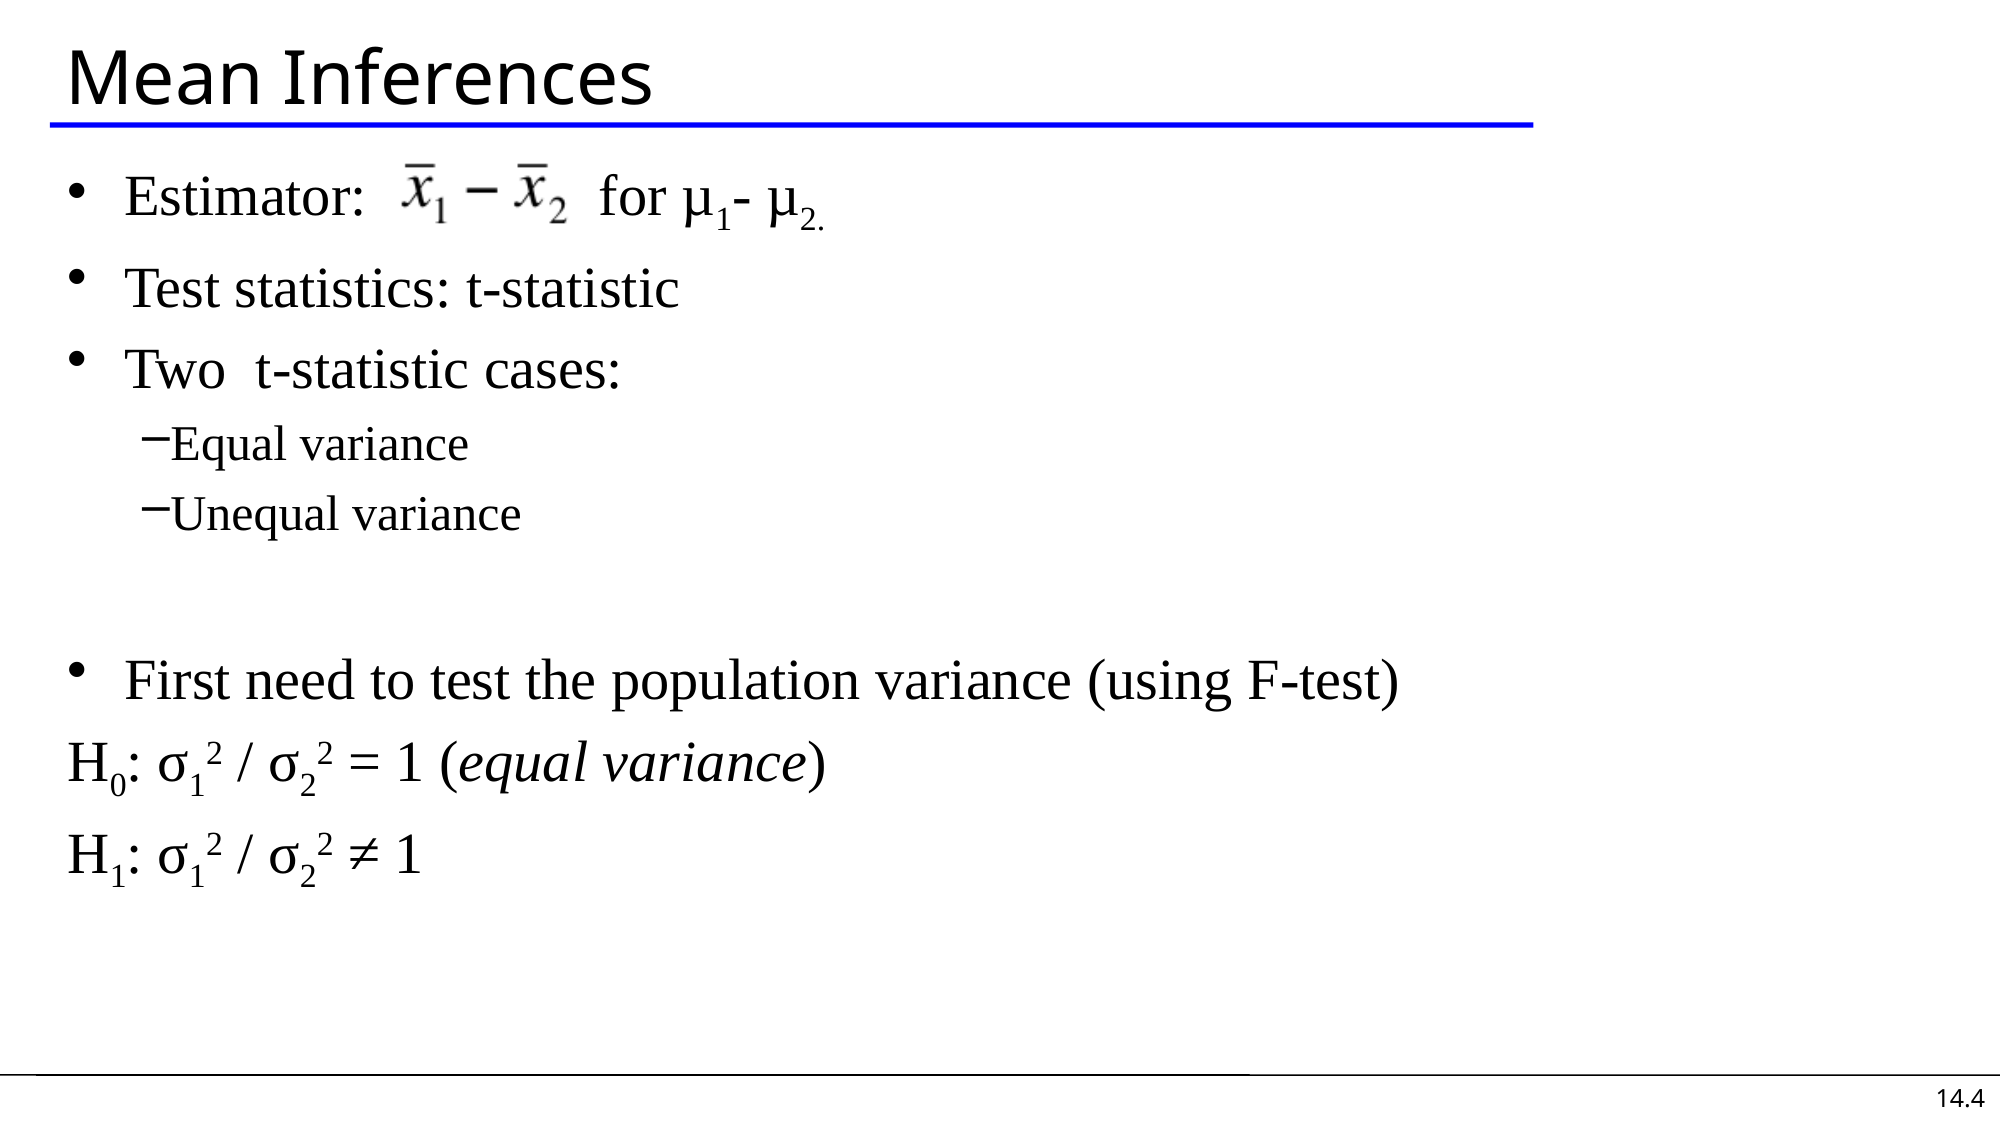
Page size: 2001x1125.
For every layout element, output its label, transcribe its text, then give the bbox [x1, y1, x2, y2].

title Mean Inferences [50, 24, 1967, 125]
picture [387, 149, 576, 233]
list Estimator: for µ1- µ2. Test statistics: t-statistic Two t-statistic cases: Equal variance Unequal variance First need to test the population variance (using F-test) H0: σ12 / σ22 = 1 (equal variance) H1: σ12 / σ22 ≠ 1 [52, 149, 2000, 1050]
slide_number 14.4 [1583, 1074, 2000, 1125]
